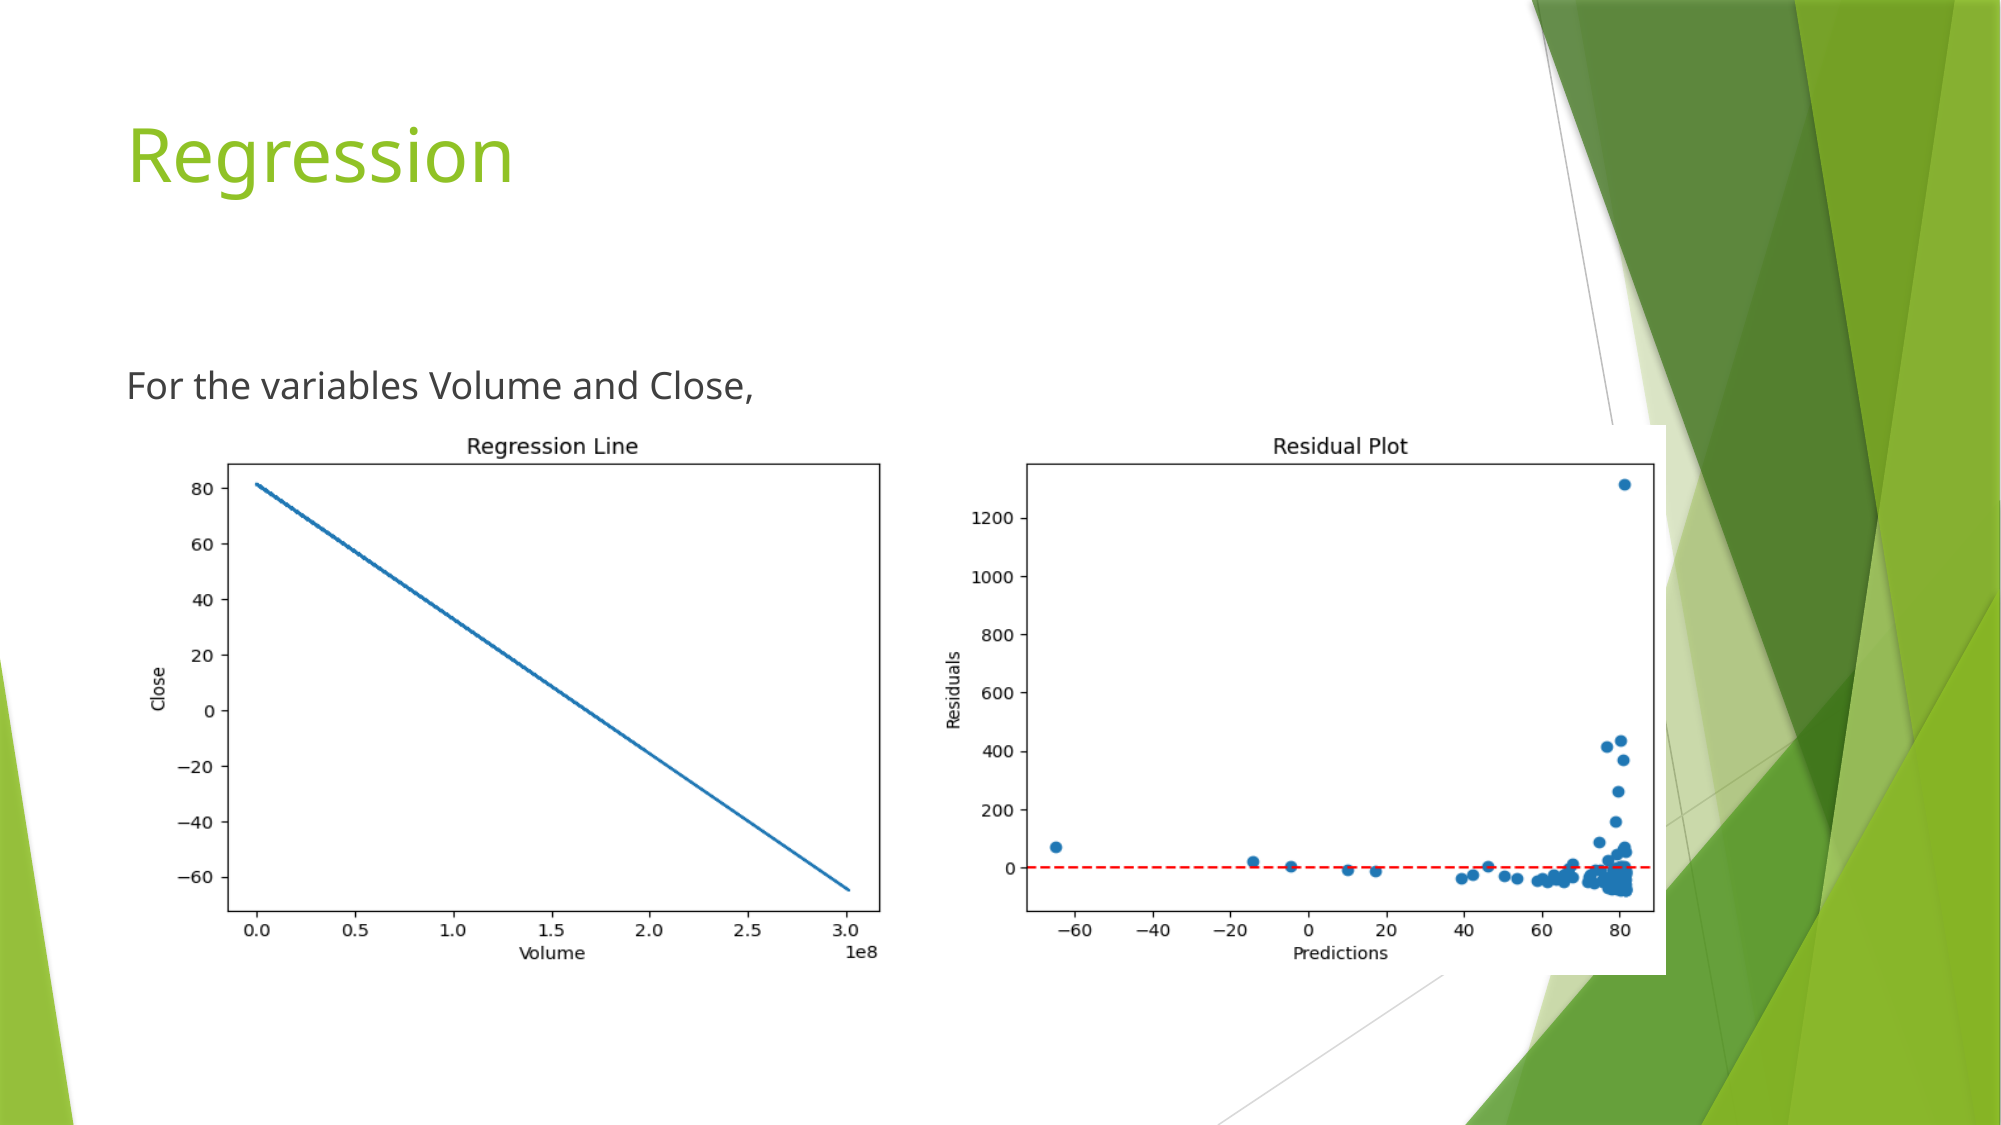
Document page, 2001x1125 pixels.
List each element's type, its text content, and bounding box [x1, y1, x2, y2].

list For the variables Volume and Close, [111, 354, 1522, 992]
picture [932, 425, 1667, 976]
title Regression [111, 99, 1522, 317]
picture [136, 425, 892, 976]
